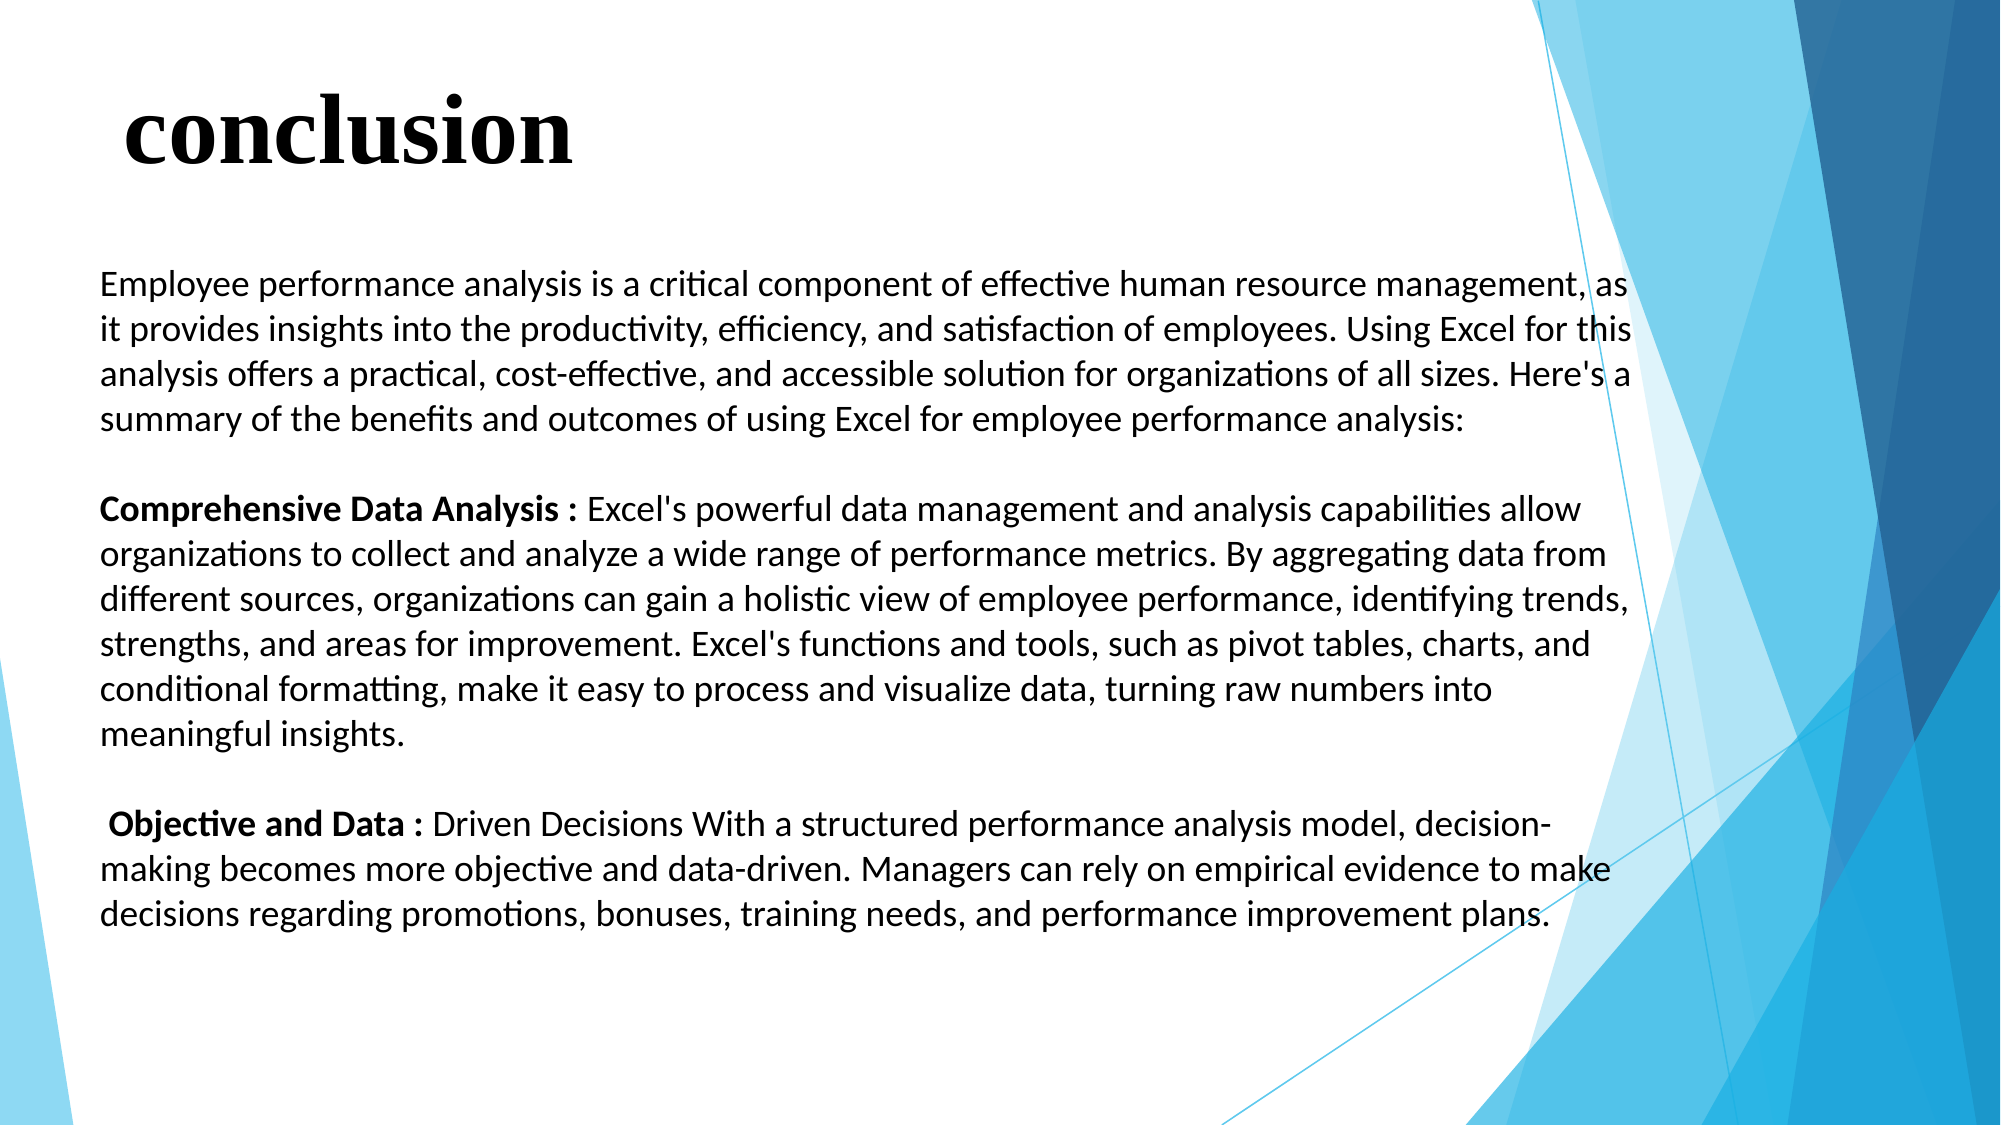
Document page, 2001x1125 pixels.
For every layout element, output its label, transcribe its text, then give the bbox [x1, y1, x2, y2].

list Employee performance analysis is a critical component of effective human resource management, as it provides insights into the productivity, efficiency, and satisfaction of employees. Using Excel for this analysis offers a practical, cost-effective, and accessible solution for organizations of all sizes. Here's a summary of the benefits and outcomes of using Excel for employee performance analysis: Comprehensive Data Analysis : Excel's powerful data management and analysis capabilities allow organizations to collect and analyze a wide range of performance metrics. By aggregating data from different sources, organizations can gain a holistic view of employee performance, identifying trends, strengths, and areas for improvement. Excel's functions and tools, such as pivot tables, charts, and conditional formatting, make it easy to process and visualize data, turning raw numbers into meaningful insights. Objective and Data : Driven Decisions With a structured performance analysis model, decision-making becomes more objective and data-driven. Managers can rely on empirical evidence to make decisions regarding promotions, bonuses, training needs, and performance improvement plans. [99, 258, 1638, 976]
title conclusion [123, 63, 1877, 188]
